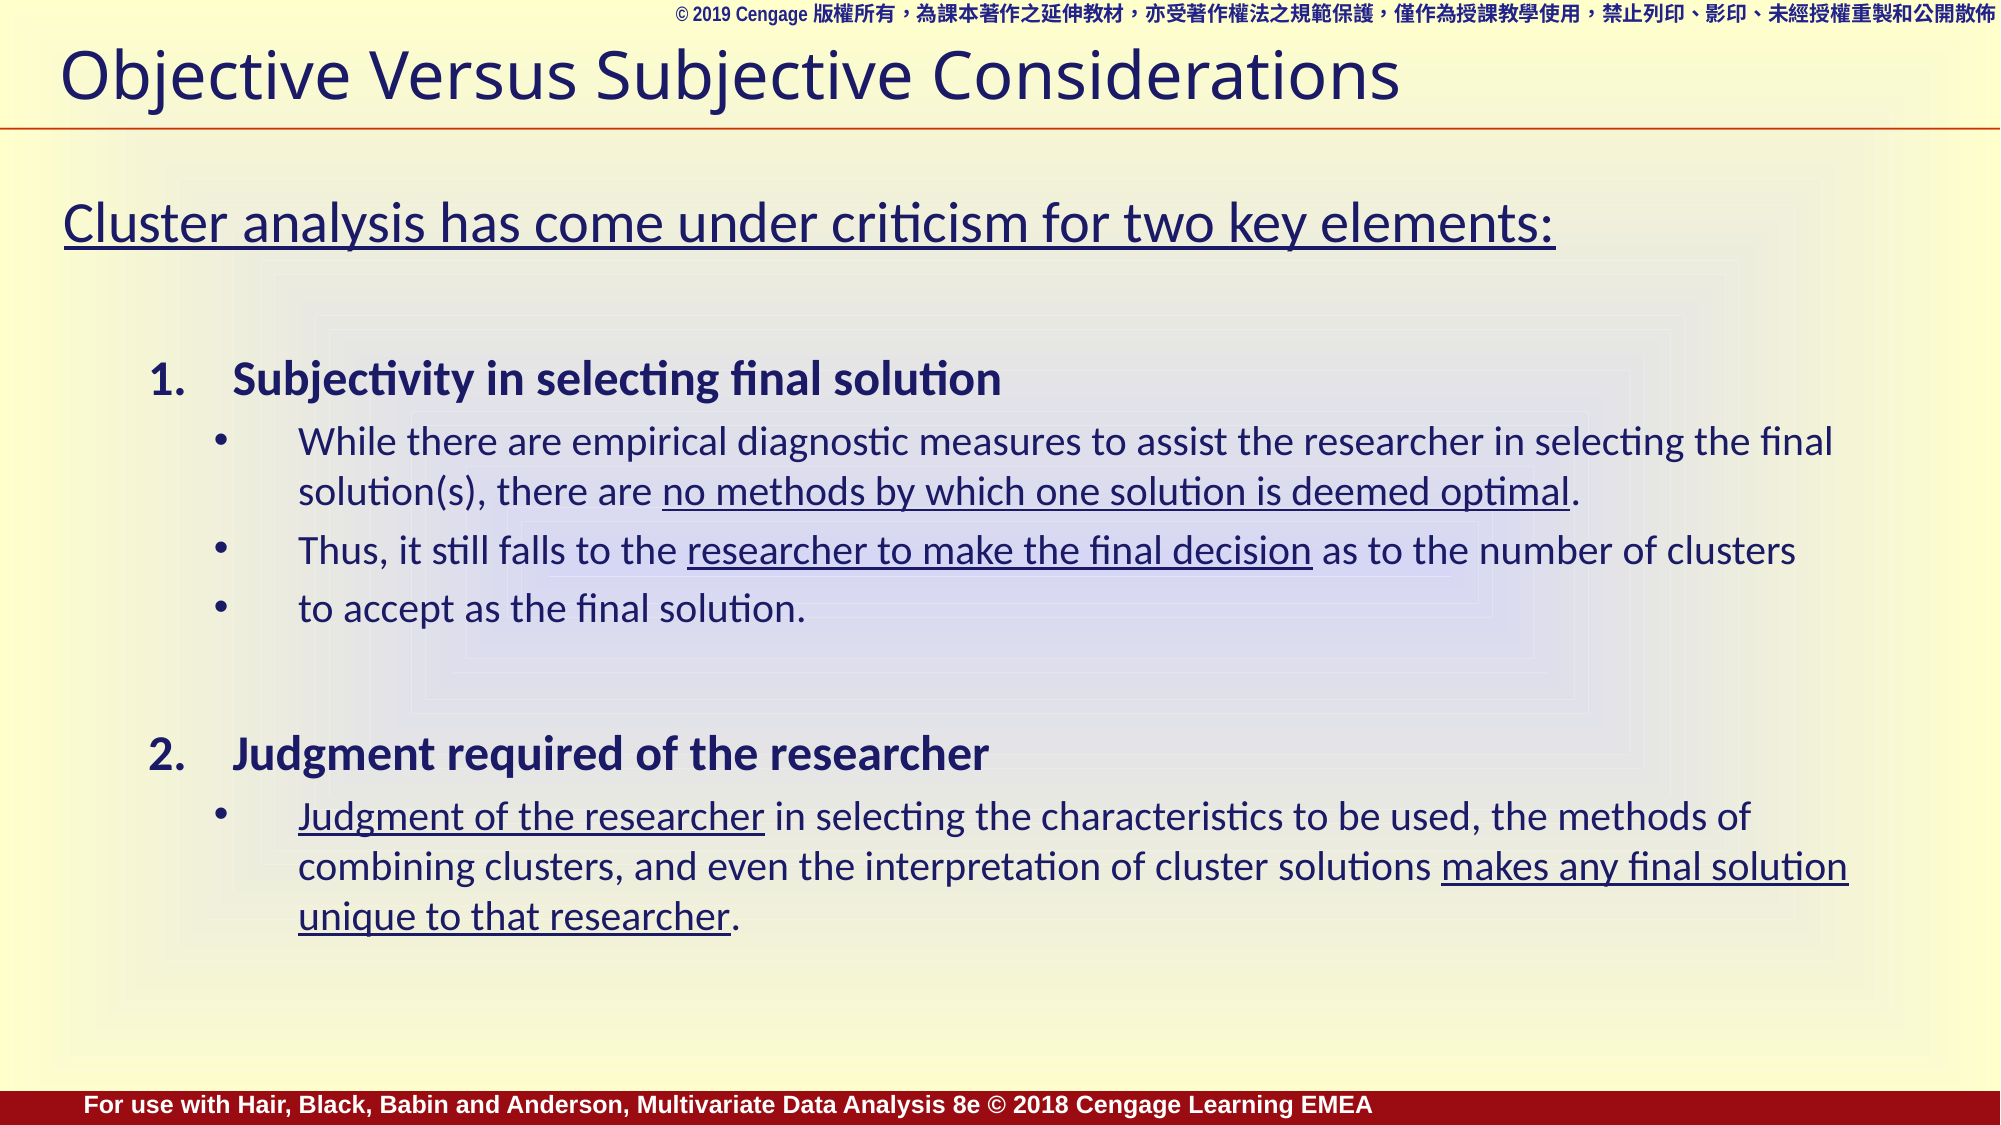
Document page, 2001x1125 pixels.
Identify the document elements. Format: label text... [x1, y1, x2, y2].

text_box For use with Hair, Black, Babin and Anderson, Multivariate Data Analysis 8e © 2018 Cengage Learning EMEA [0, 1081, 1519, 1125]
picture [1519, 1091, 2000, 1125]
title Objective Versus Subjective Considerations [44, 20, 1921, 126]
list Cluster analysis has come under criticism for two key elements: Subjectivity in selecting final solution While there are empirical diagnostic measures to assist the researcher in selecting the final solution(s), there are no methods by which one solution is deemed optimal. Thus, it still falls to the researcher to make the final decision as to the number of clusters to accept as the final solution. Judgment required of the researcher Judgment of the researcher in selecting the characteristics to be used, the methods of combining clusters, and even the interpretation of cluster solutions makes any final solution unique to that researcher. [48, 176, 1914, 934]
